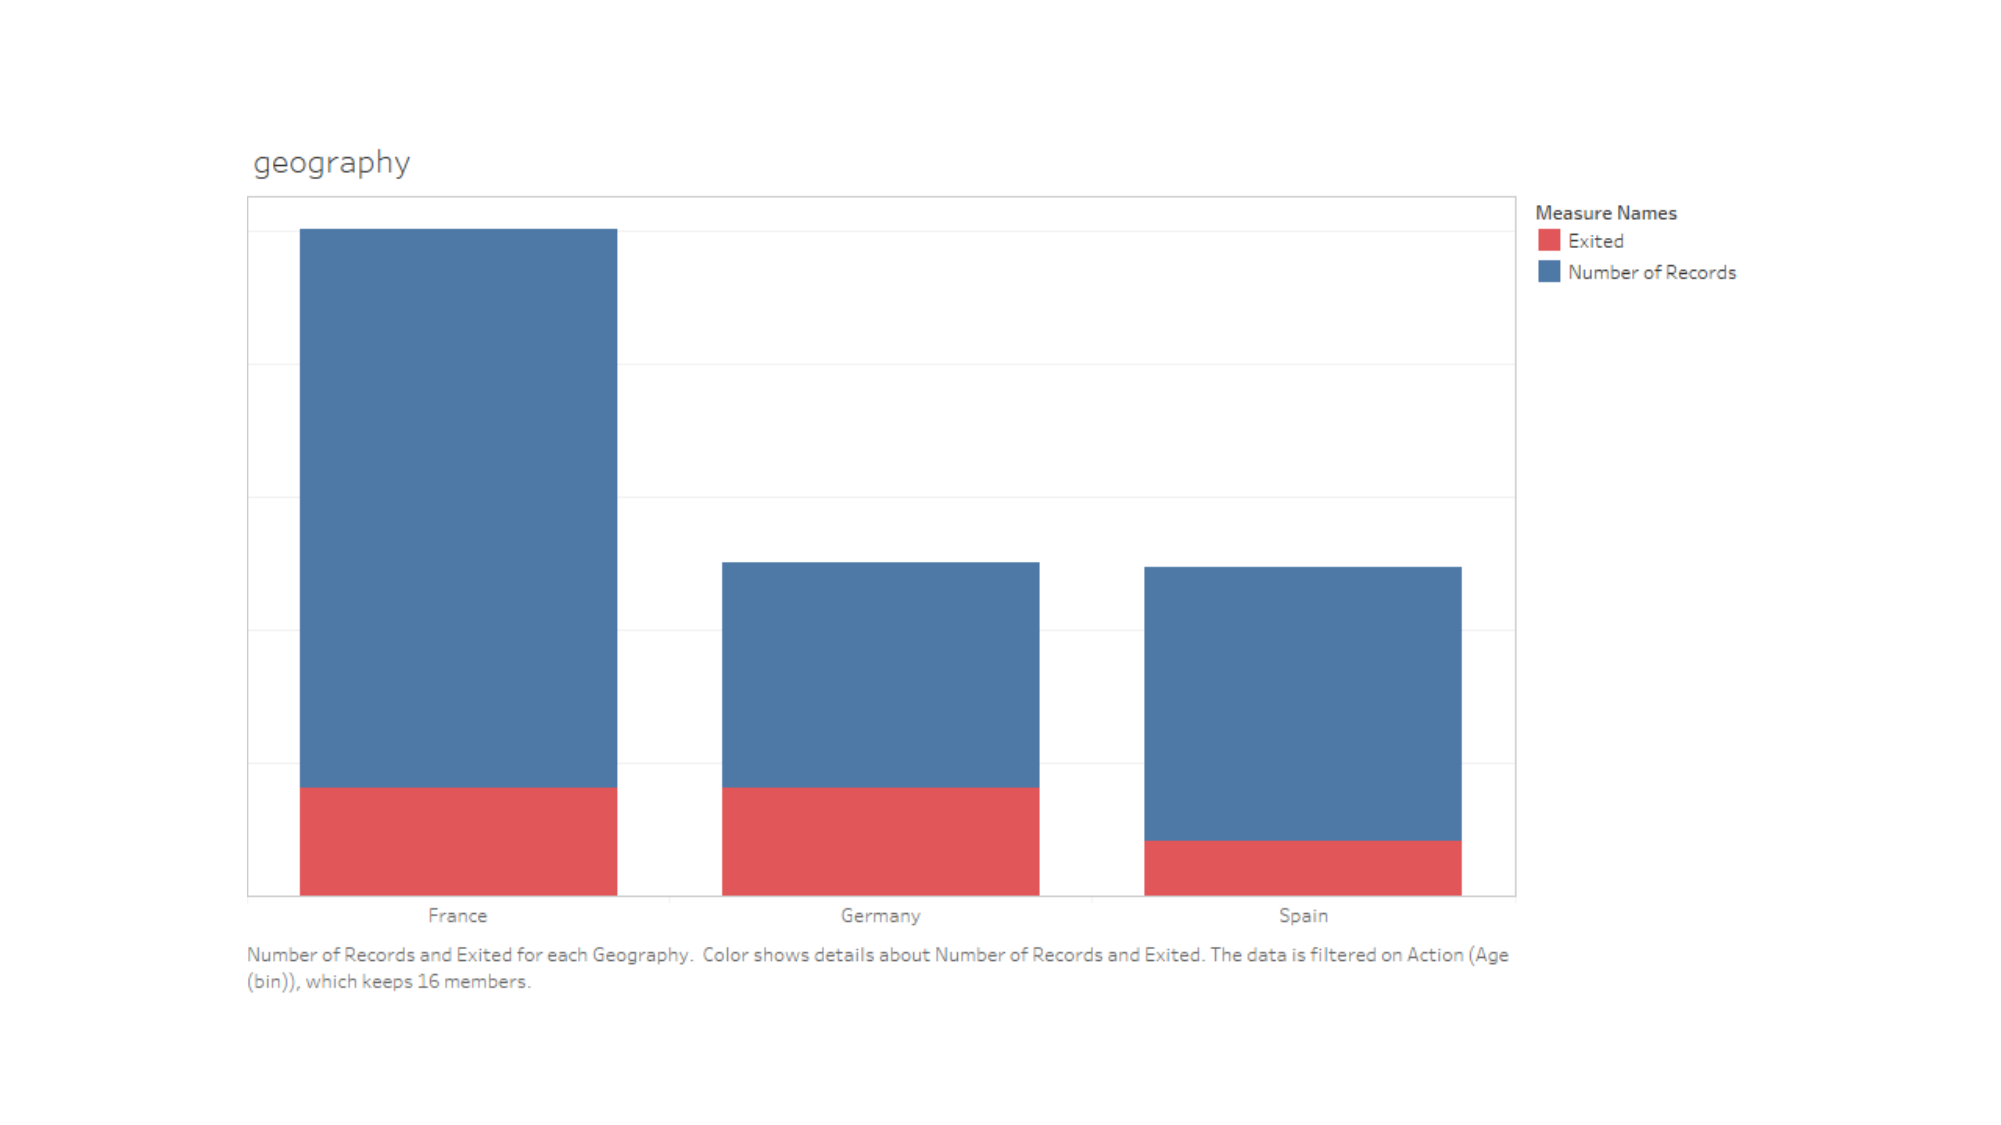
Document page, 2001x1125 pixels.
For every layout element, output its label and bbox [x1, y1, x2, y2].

picture [247, 129, 1753, 996]
